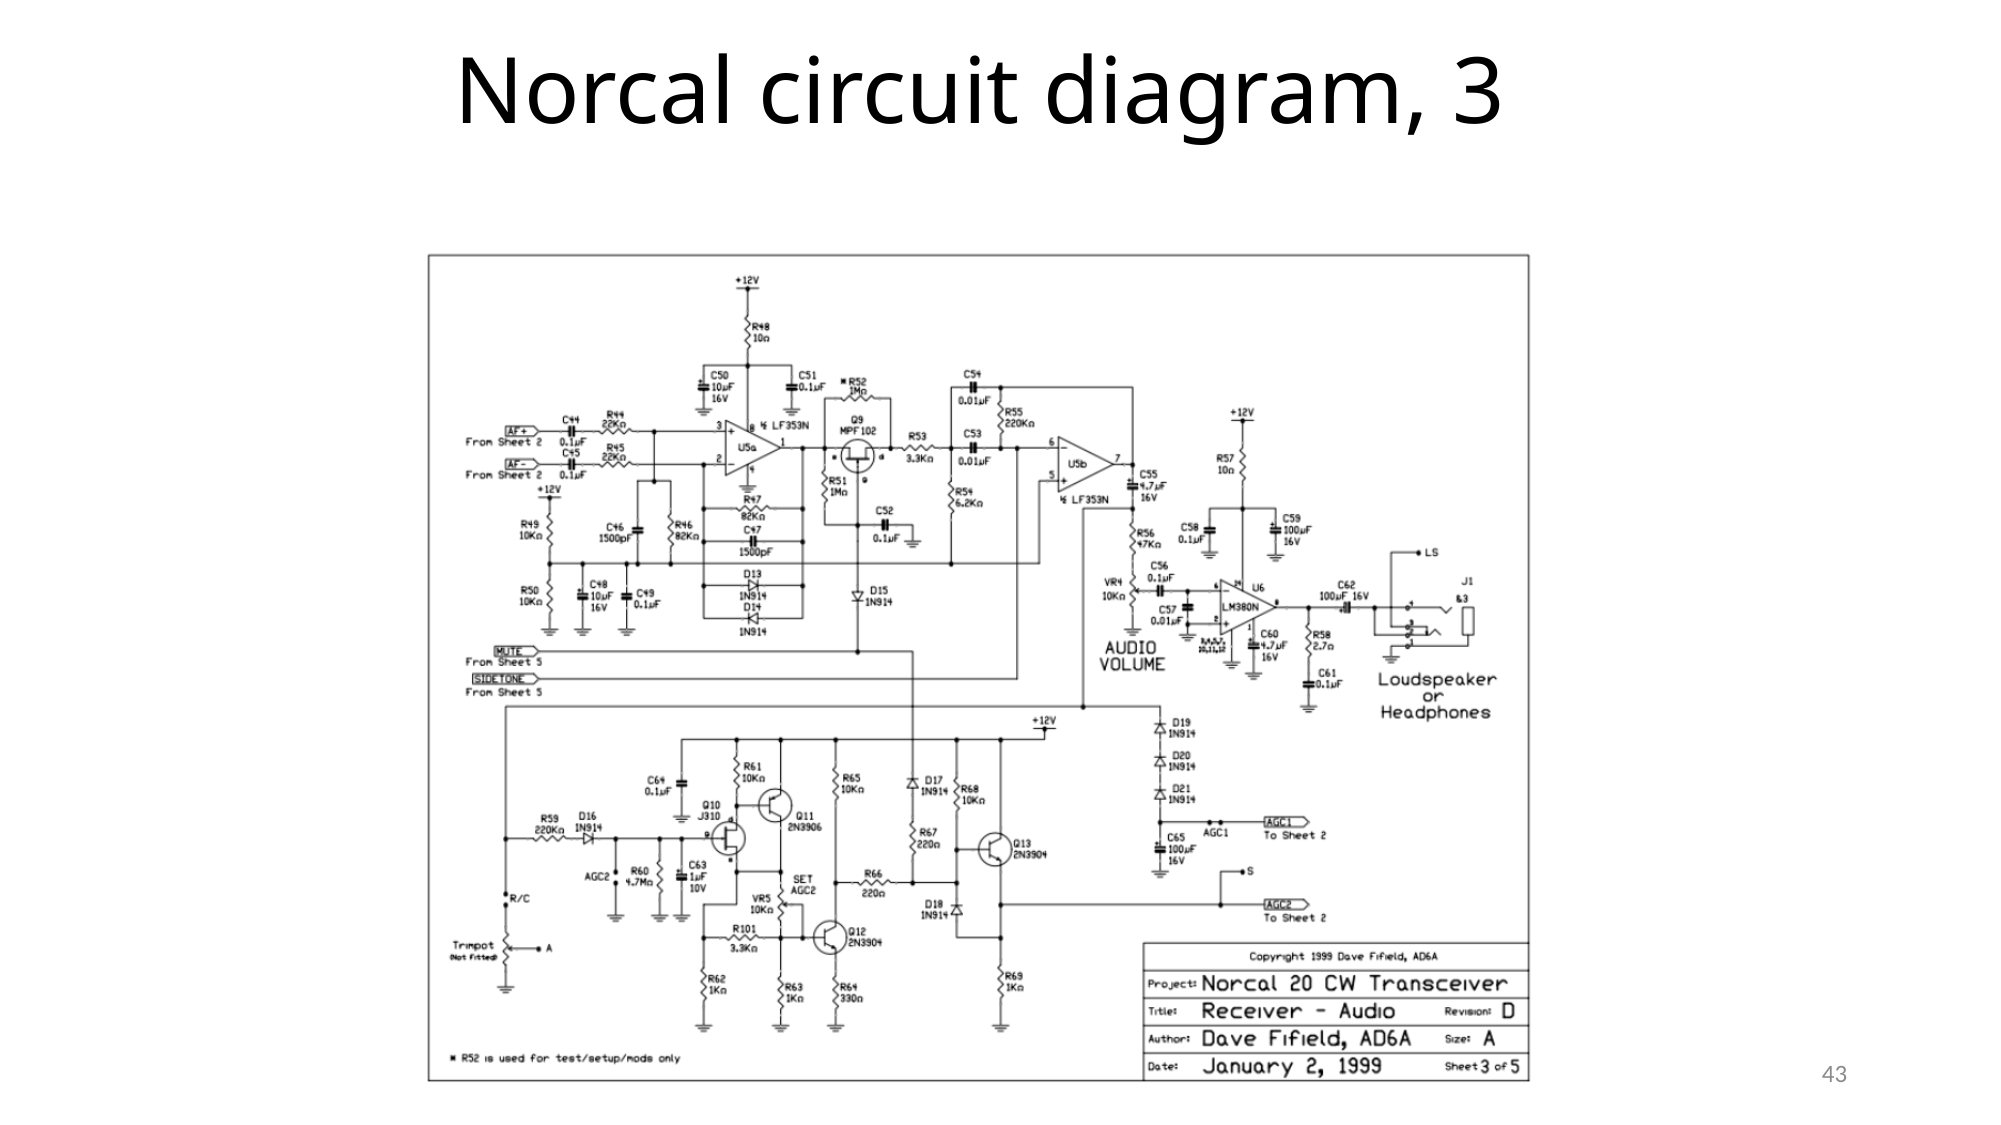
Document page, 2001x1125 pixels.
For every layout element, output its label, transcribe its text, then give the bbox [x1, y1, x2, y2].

slide_number 43 [1486, 1042, 1863, 1103]
picture [514, 22, 1486, 1125]
title Norcal circuit diagram, 3 [117, 22, 514, 165]
title Norcal circuit diagram, 3 [1486, 22, 1843, 165]
